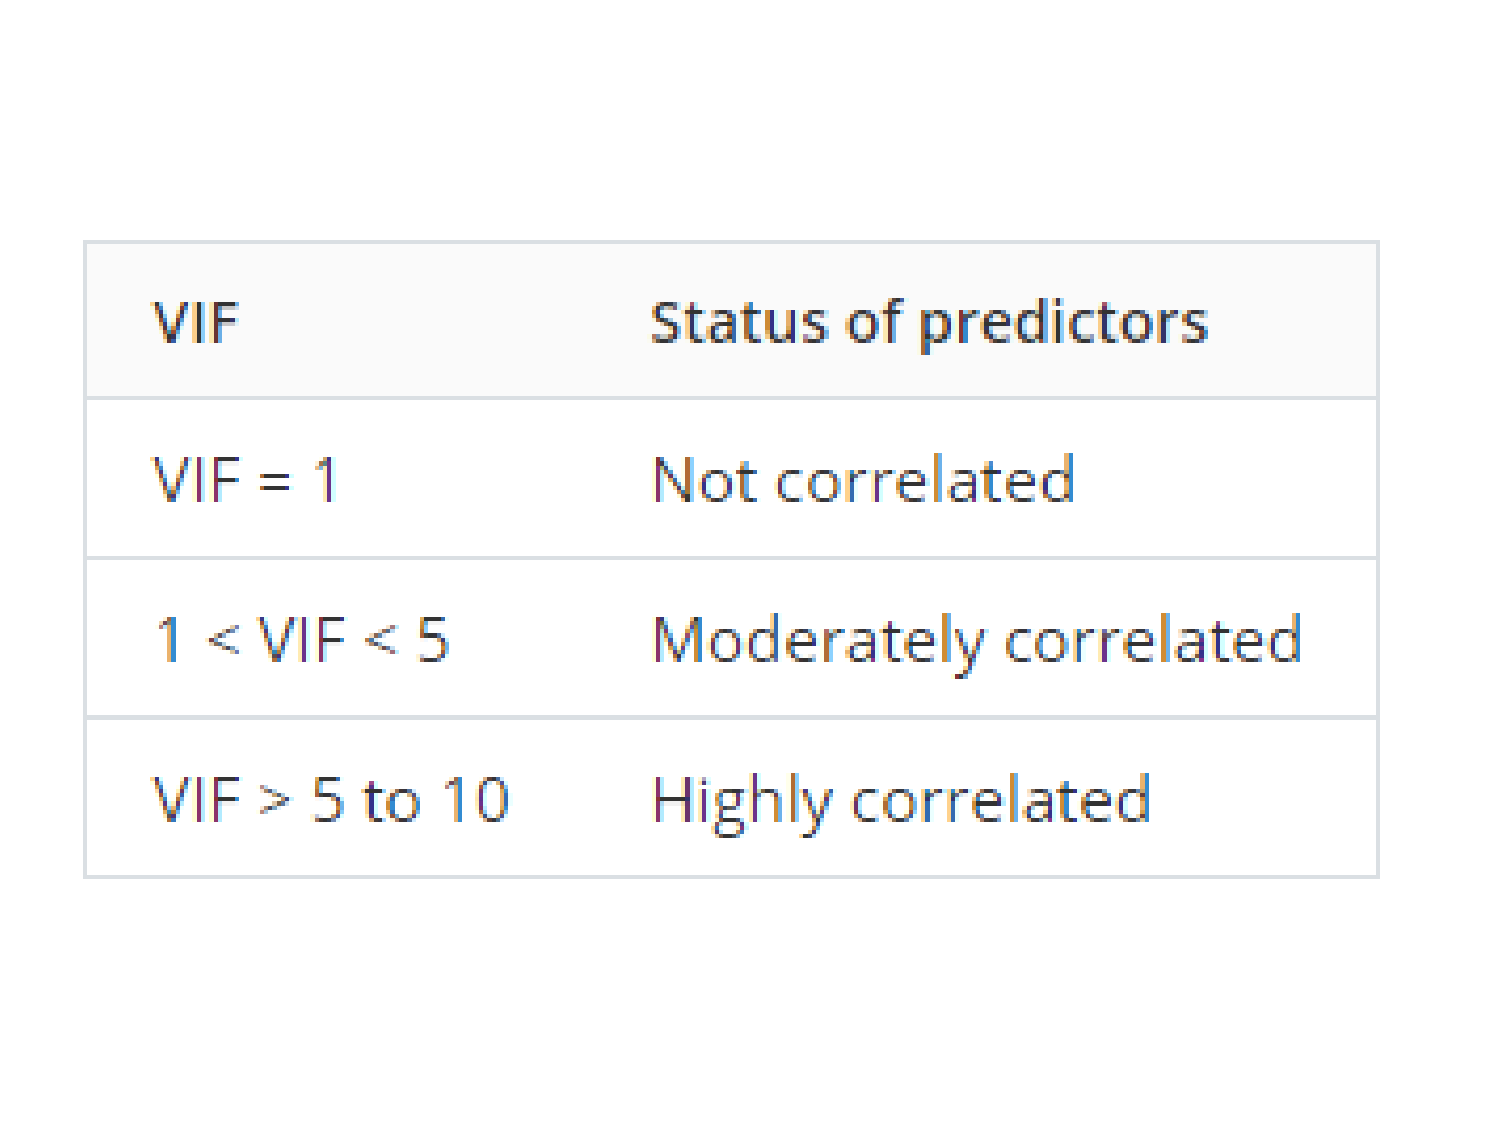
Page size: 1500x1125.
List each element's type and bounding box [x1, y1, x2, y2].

picture [74, 212, 1403, 888]
